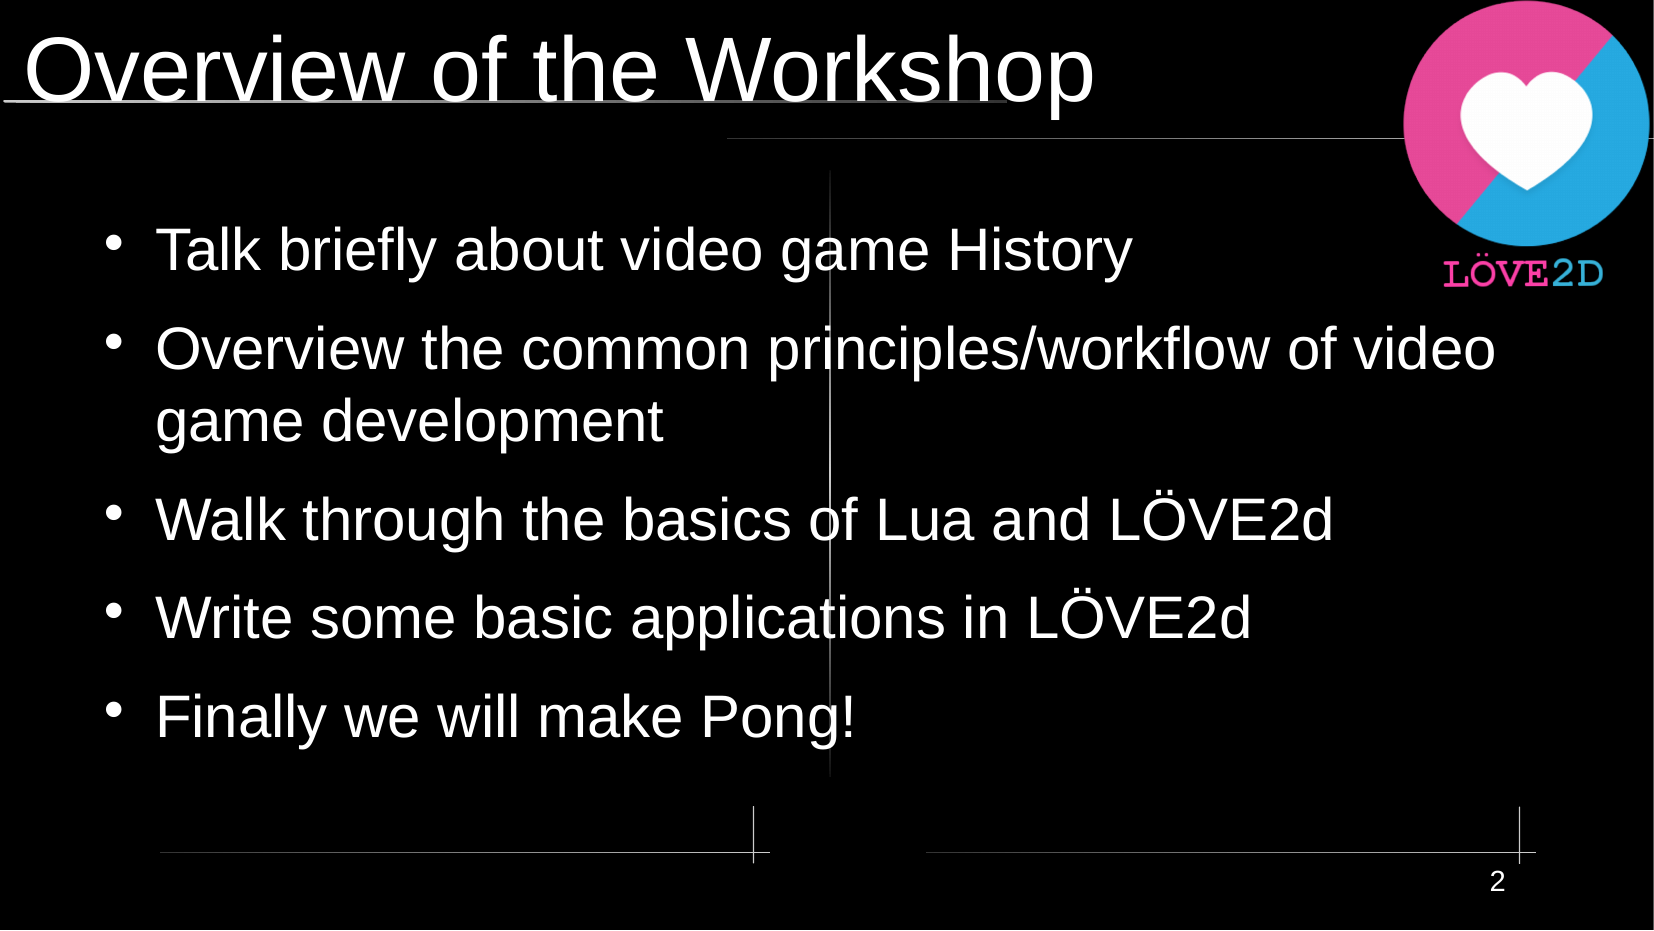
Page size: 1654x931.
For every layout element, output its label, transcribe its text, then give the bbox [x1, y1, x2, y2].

picture [1398, 0, 1654, 300]
list Talk briefly about video game History Overview the common principles/workflow of video game development Walk through the basics of Lua and LÖVE2d Write some basic applications in LÖVE2d Finally we will make Pong! [86, 210, 1575, 750]
title Overview of the Workshop [23, 11, 1398, 119]
